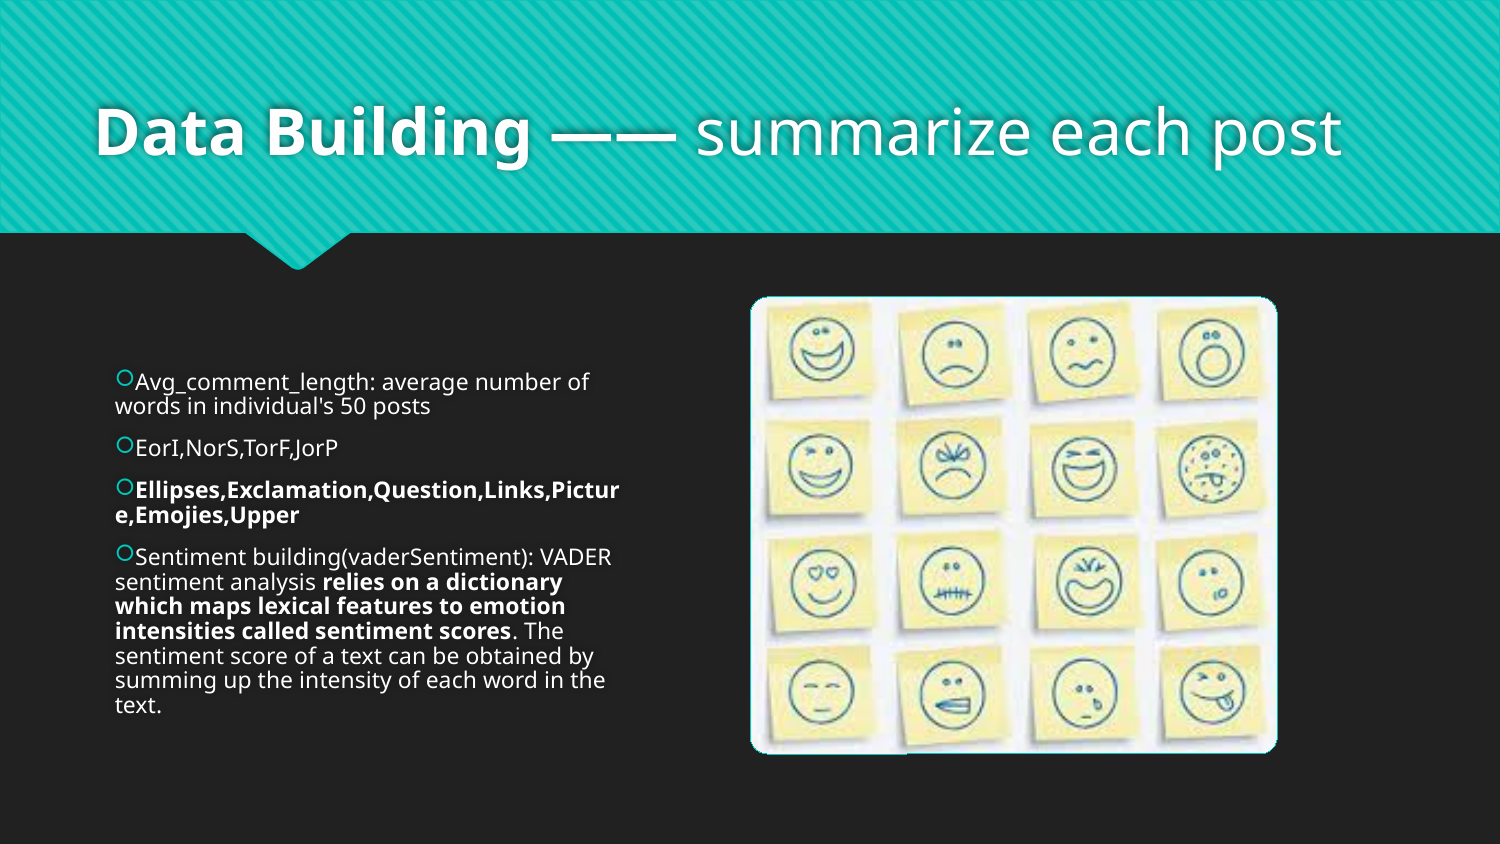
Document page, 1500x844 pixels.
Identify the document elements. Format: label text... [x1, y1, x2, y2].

title Data Building —— summarize each post [78, 39, 1422, 176]
text_box [0, 0, 1500, 268]
list Avg_comment_length: average number of words in individual's 50 posts EorI,NorS,TorF,JorP Ellipses,Exclamation,Question,Links,Picture,Emojies,Upper Sentiment building(vaderSentiment): VADER sentiment analysis relies on a dictionary which maps lexical features to emotion intensities called sentiment scores. The sentiment score of a text can be obtained by summing up the intensity of each word in the text. [99, 275, 638, 770]
picture [749, 296, 1278, 755]
